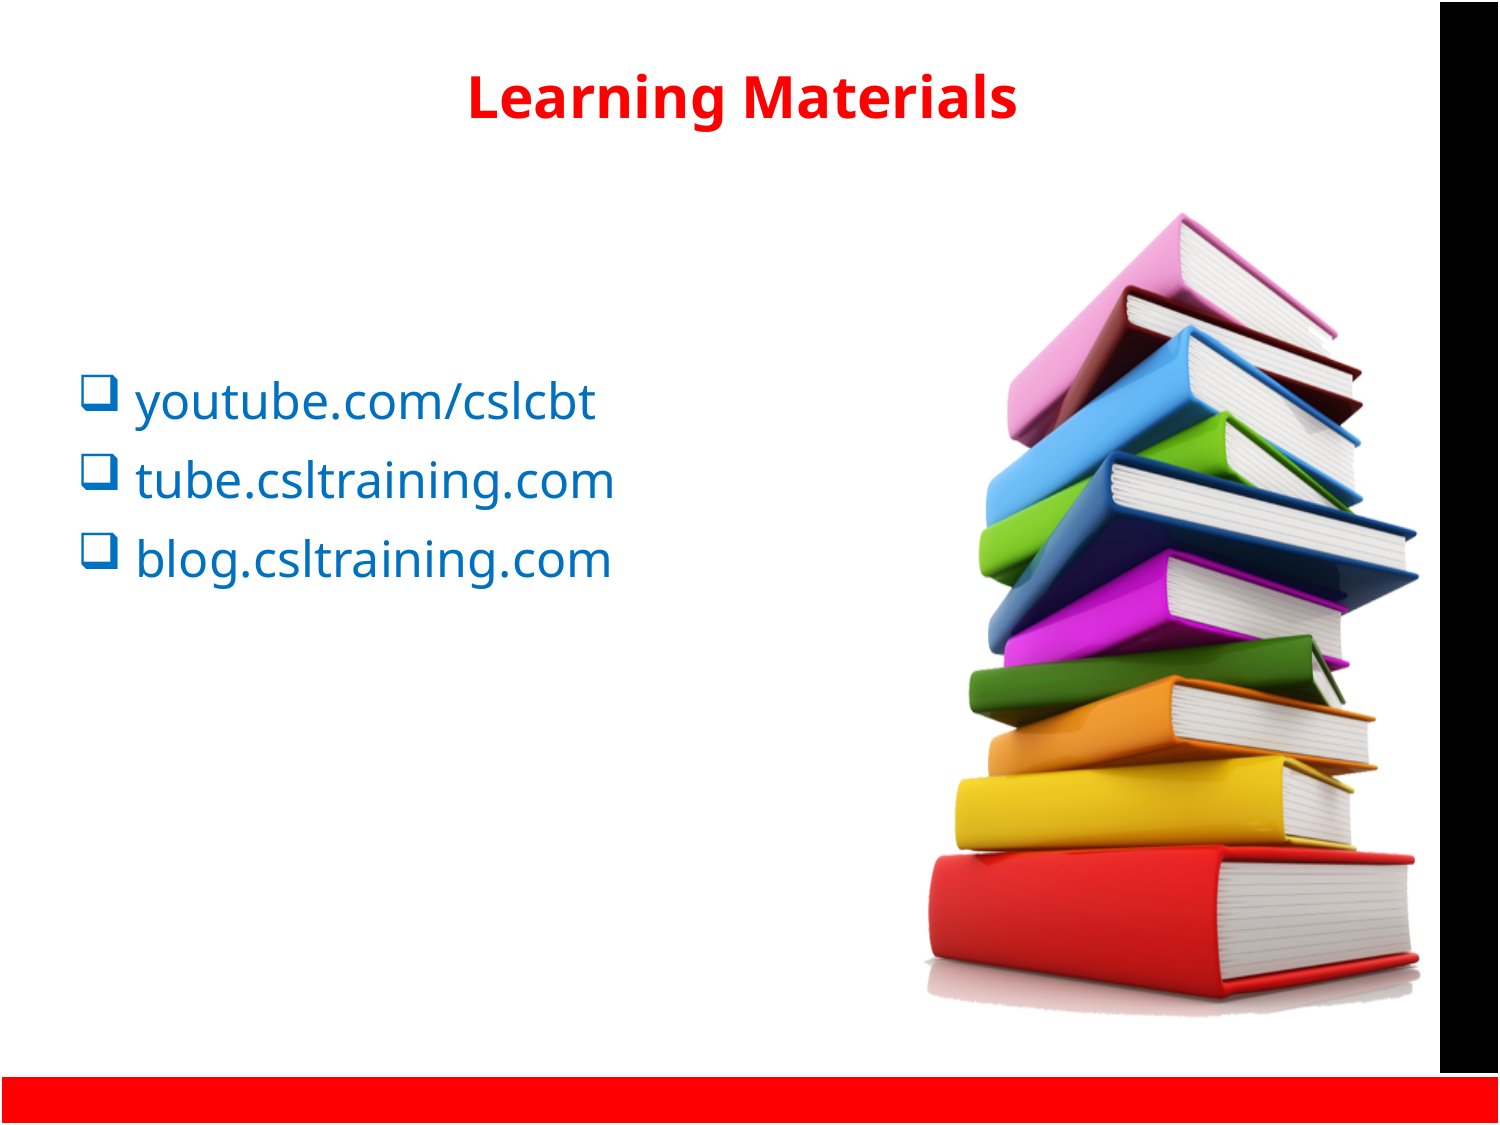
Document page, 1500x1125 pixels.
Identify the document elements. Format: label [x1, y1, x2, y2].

text_box [0, 0, 1500, 1125]
picture [912, 212, 1438, 1026]
